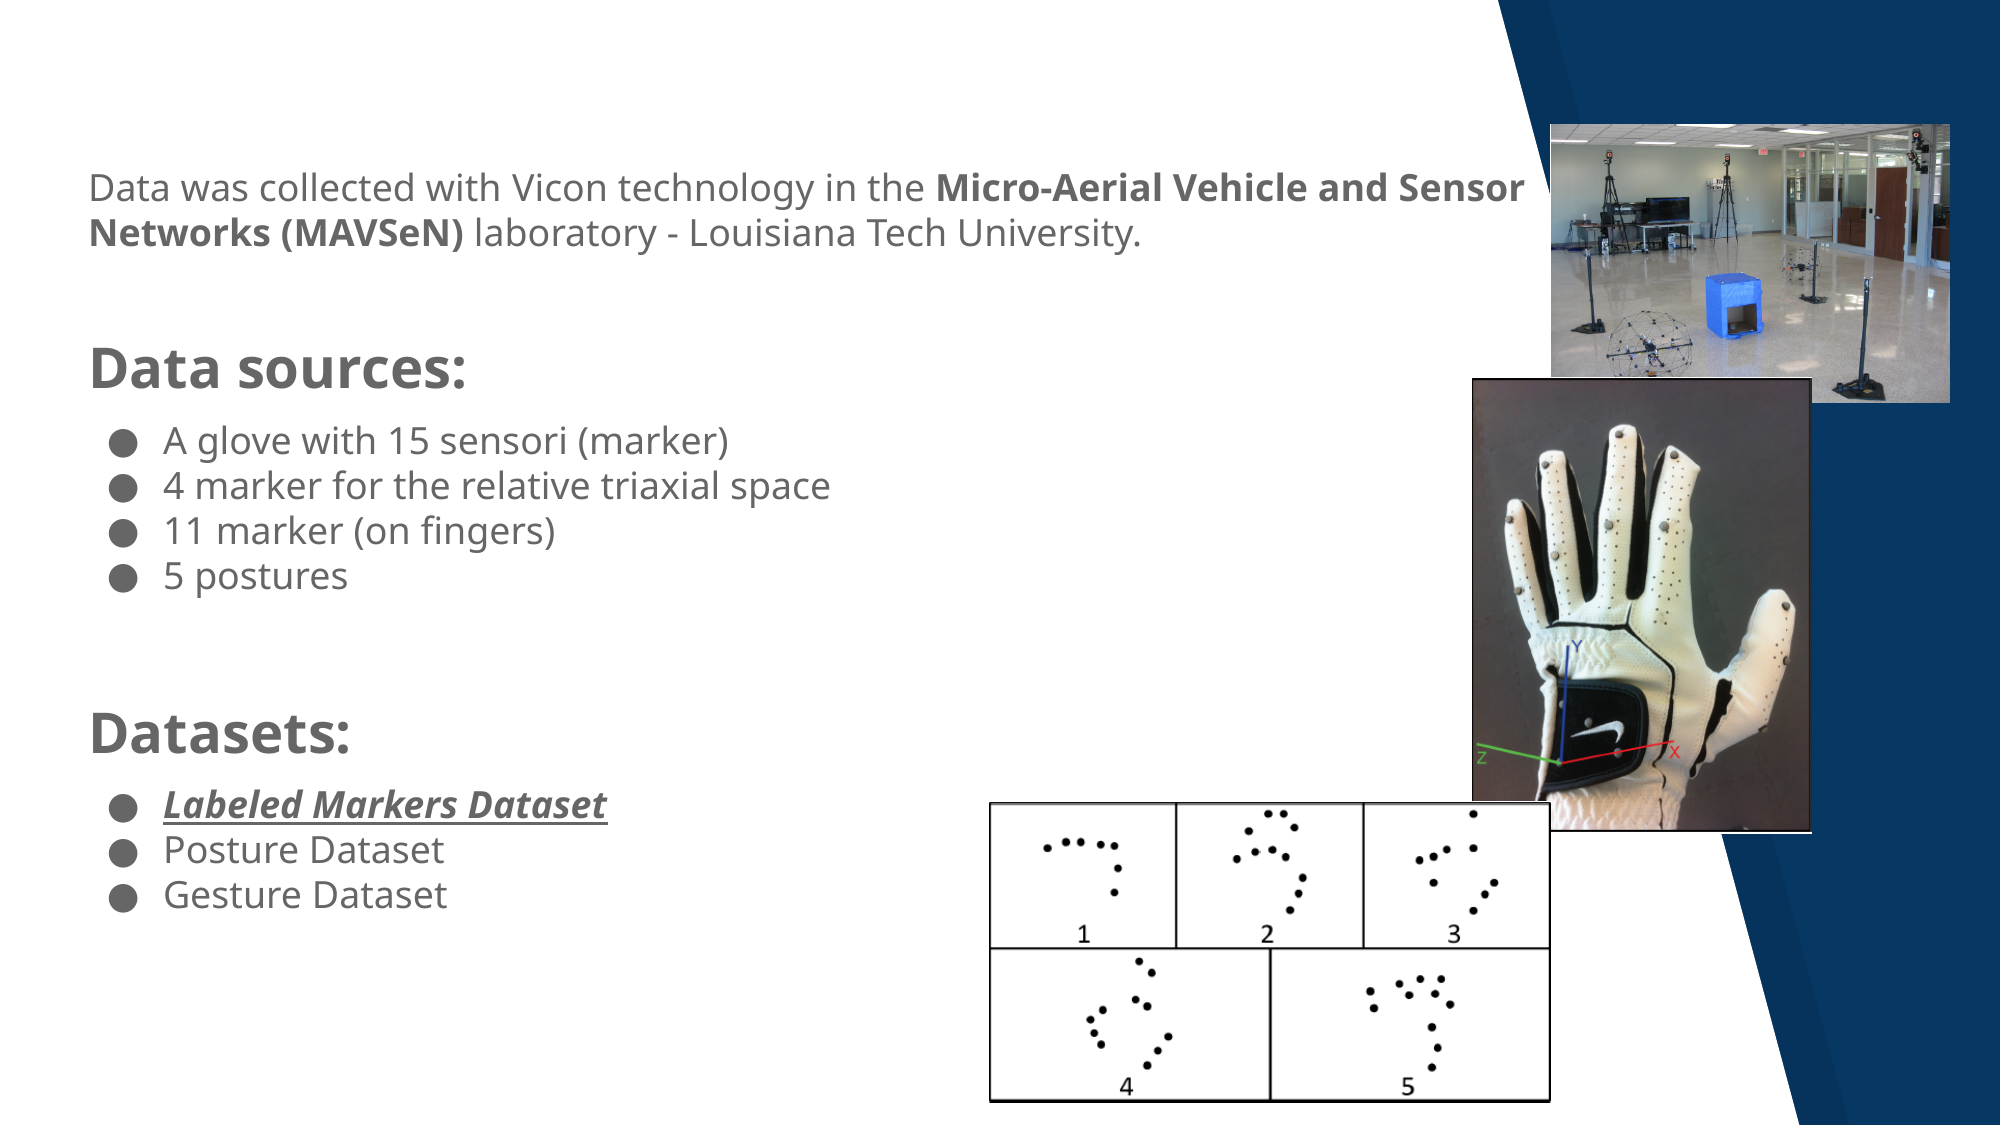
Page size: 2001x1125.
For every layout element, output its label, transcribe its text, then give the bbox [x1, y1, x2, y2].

picture [989, 124, 1951, 1103]
list Data was collected with Vicon technology in the Micro-Aerial Vehicle and Sensor Networks (MAVSeN) laboratory - Louisiana Tech University. Data sources: A glove with 15 sensori (marker) 4 marker for the relative triaxial space 11 marker (on fingers) 5 postures Datasets: Labeled Markers Dataset Posture Dataset Gesture Dataset [68, 144, 1544, 990]
